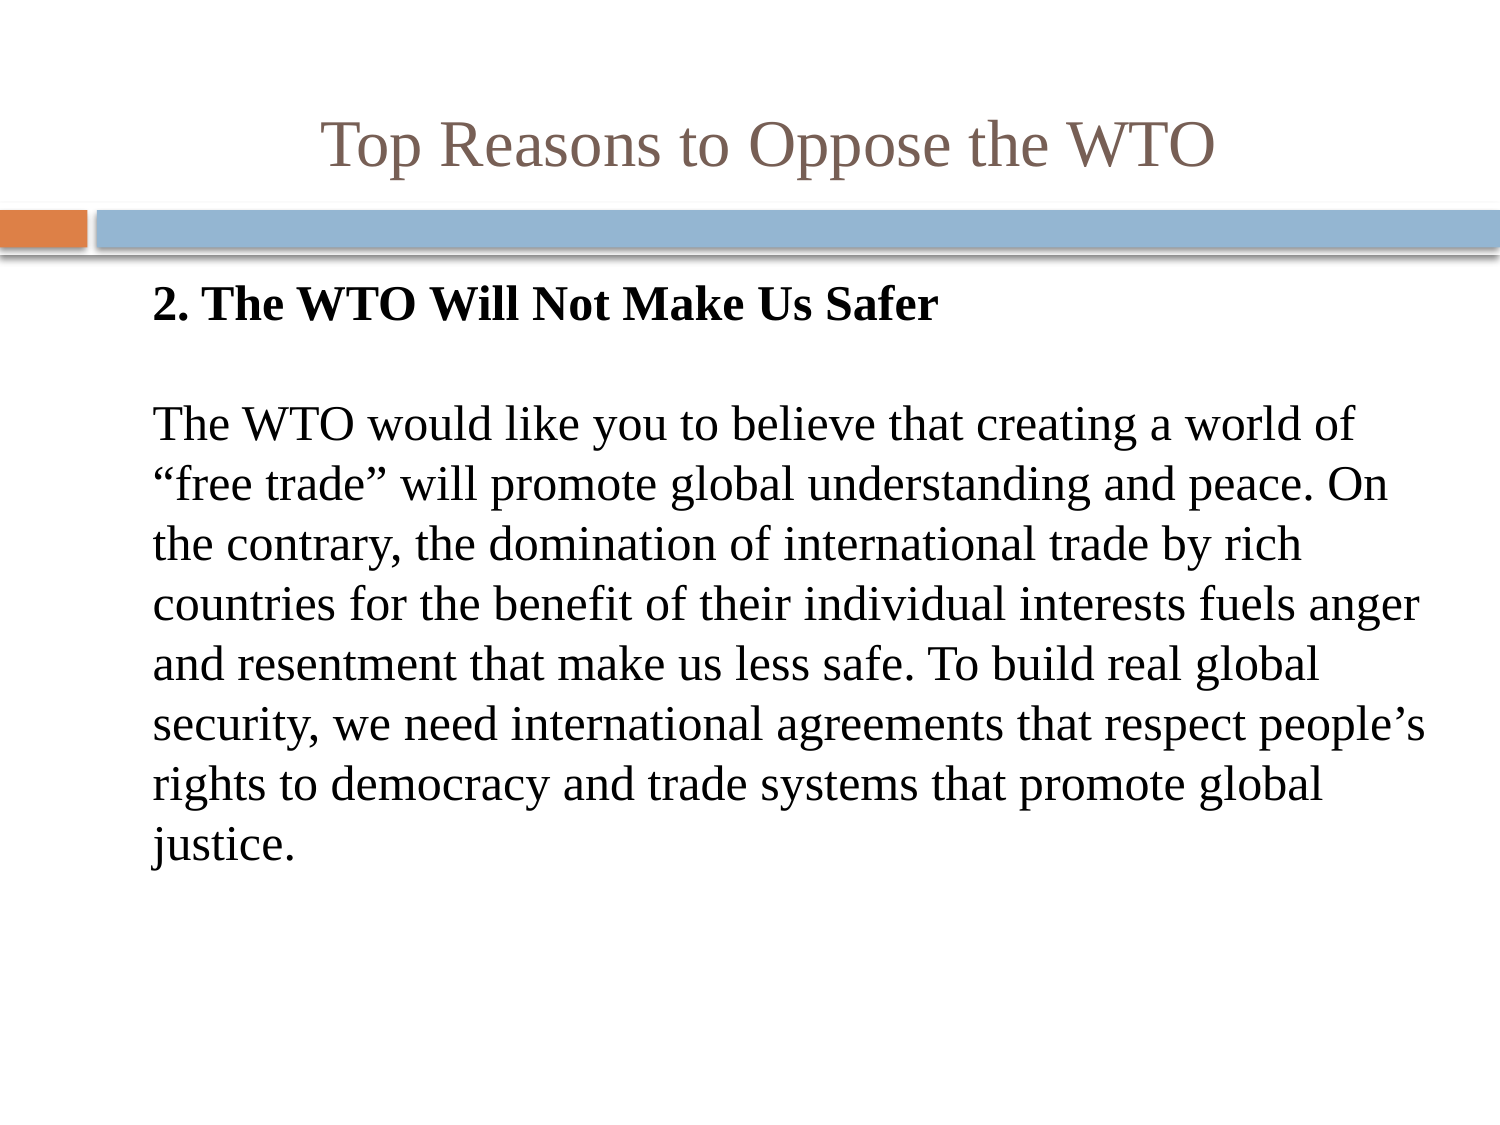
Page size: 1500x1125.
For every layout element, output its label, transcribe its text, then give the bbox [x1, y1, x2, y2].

list 2. The WTO Will Not Make Us Safer The WTO would like you to believe that creating a world of “free trade” will promote global understanding and peace. On the contrary, the domination of international trade by rich countries for the benefit of their individual interests fuels anger and resentment that make us less safe. To build real global security, we need international agreements that respect people’s rights to democracy and trade systems that promote global justice. [85, 262, 1454, 1000]
title Top Reasons to Oppose the WTO [100, 58, 1438, 222]
